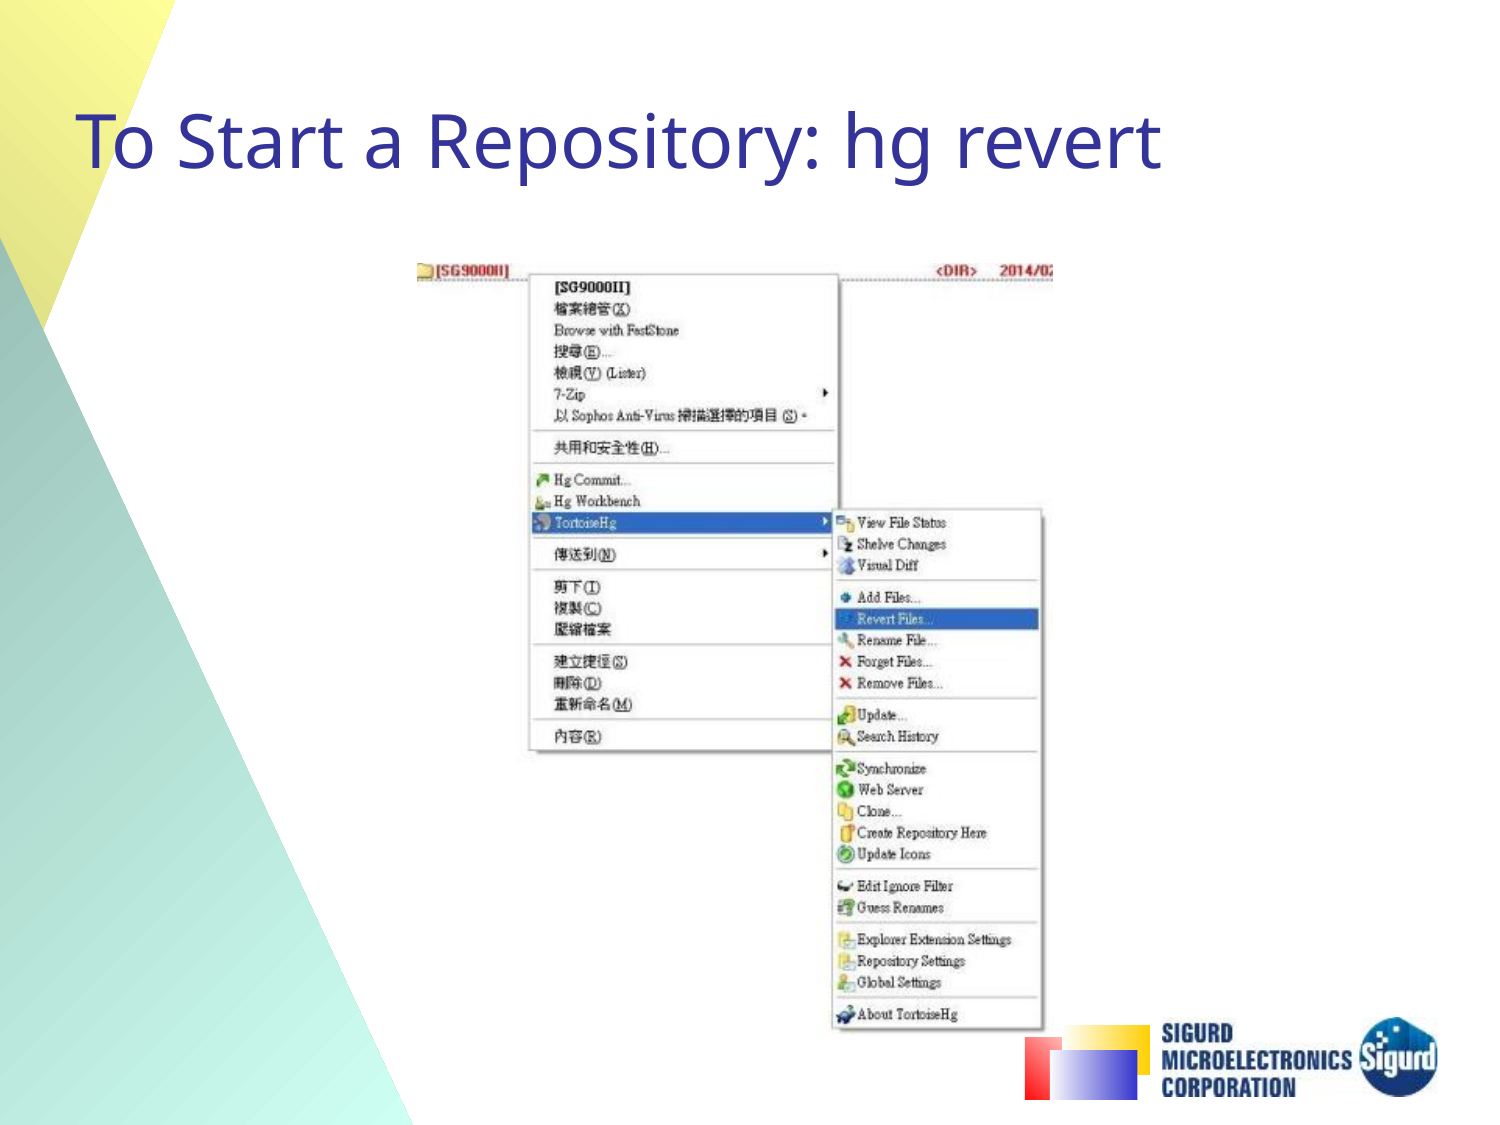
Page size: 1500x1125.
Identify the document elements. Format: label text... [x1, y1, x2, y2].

picture [1162, 1017, 1438, 1097]
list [74, 262, 1395, 1036]
title To Start a Repository: hg revert [75, 44, 1425, 233]
